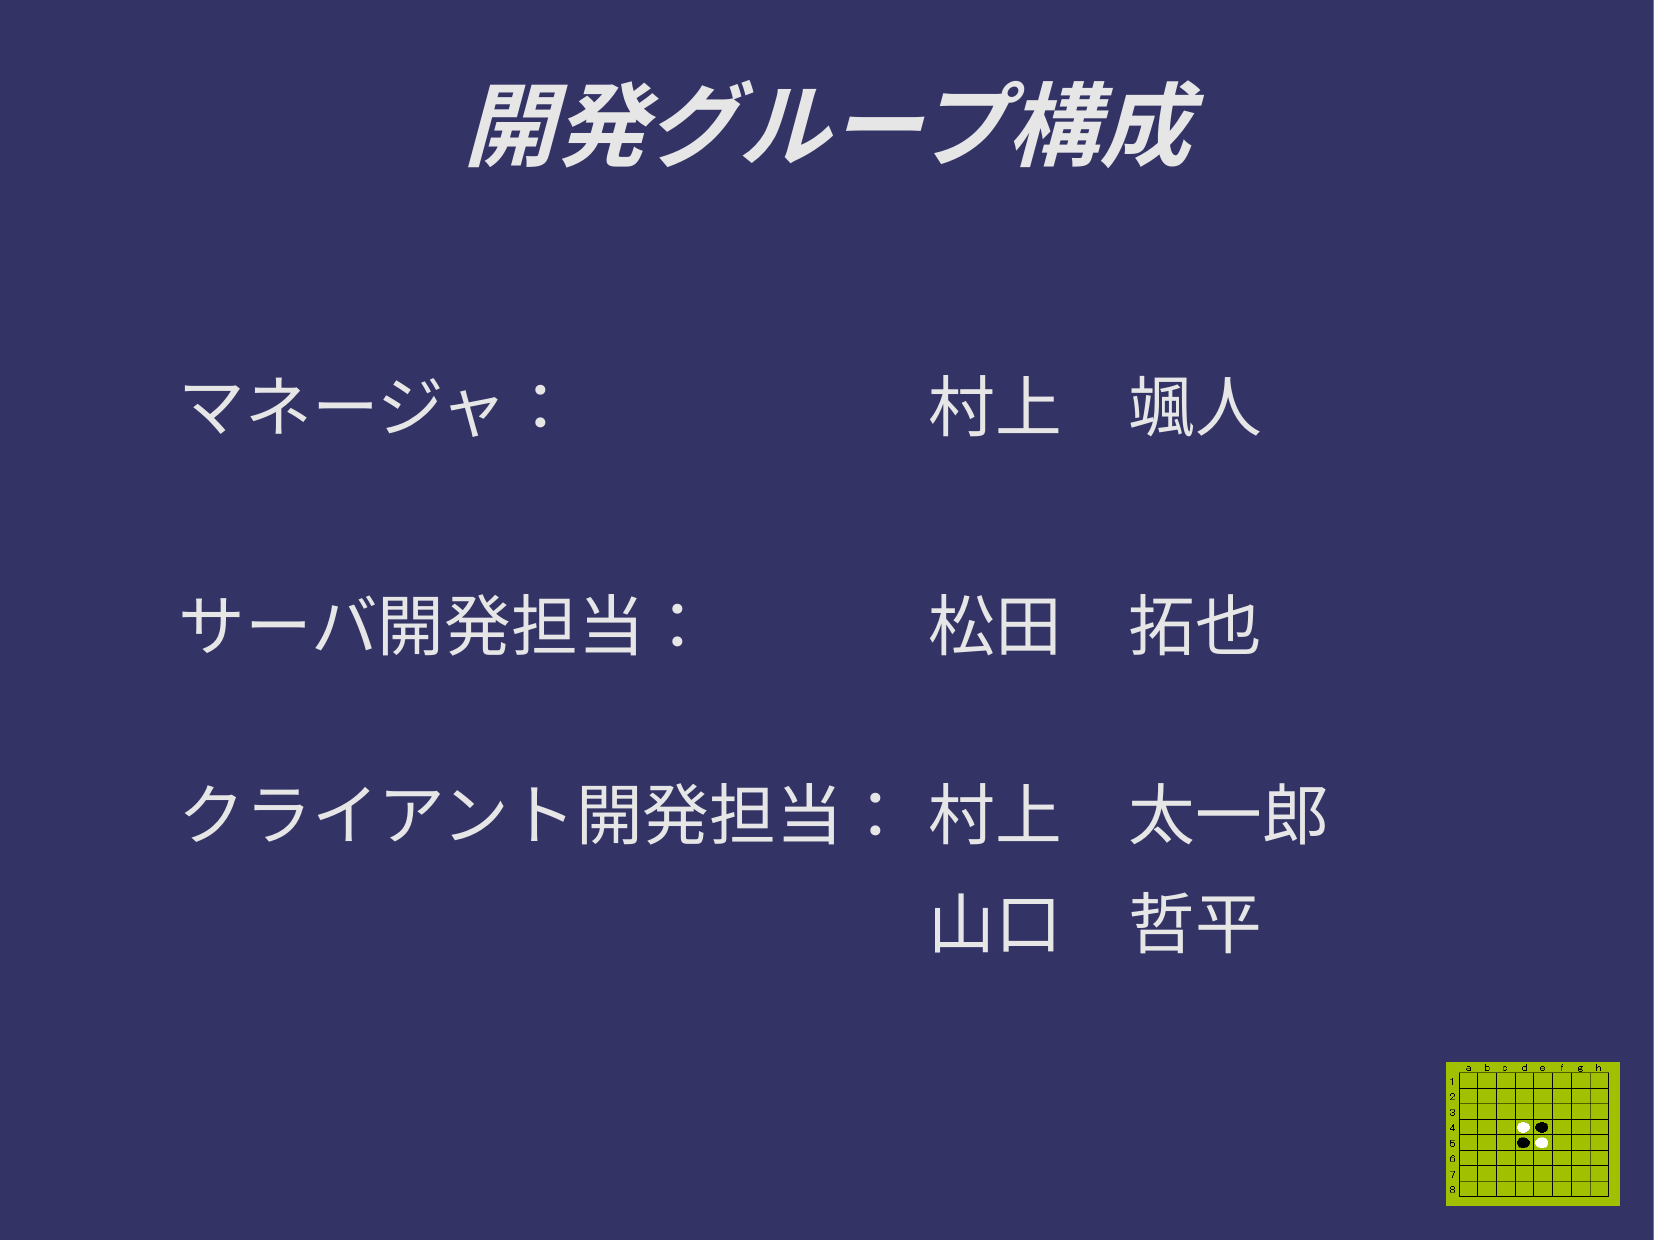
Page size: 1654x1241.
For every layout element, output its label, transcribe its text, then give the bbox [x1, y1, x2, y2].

picture [1446, 1062, 1620, 1206]
title 開発グループ構成 [121, 19, 1534, 227]
list マネージャ： 村上 颯人 サーバ開発担当： 松田 拓也 クライアント開発担当： 村上 太一郎 山口 哲平 [178, 364, 1570, 1147]
